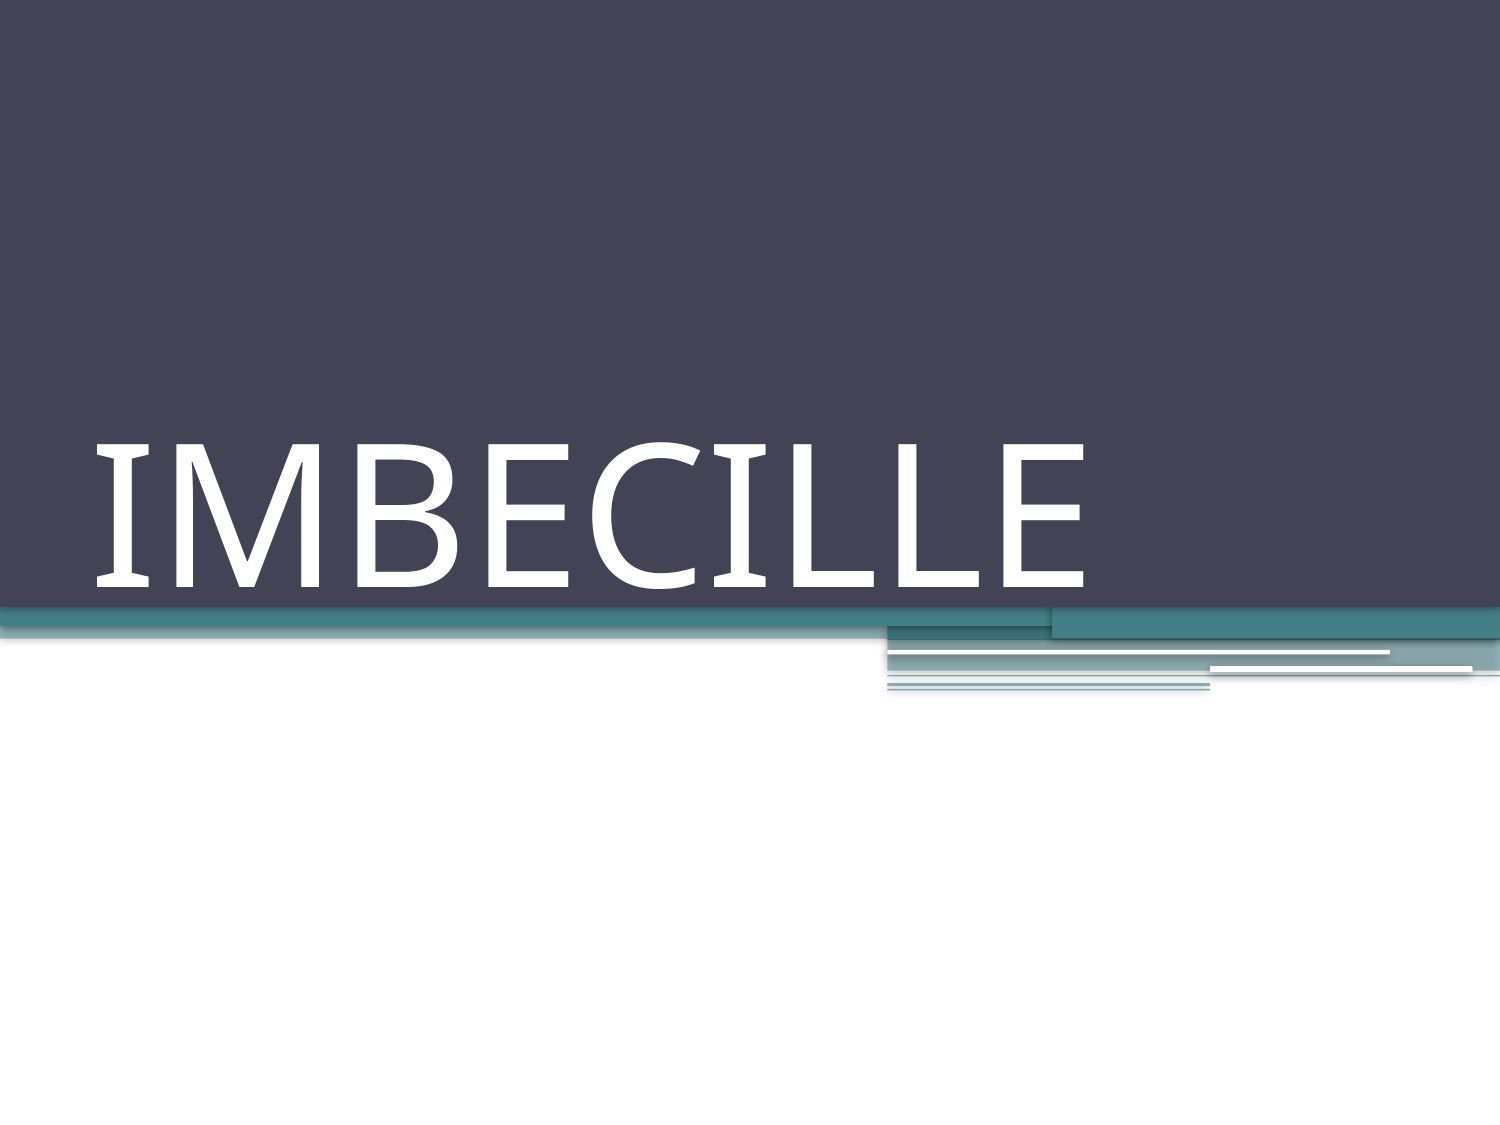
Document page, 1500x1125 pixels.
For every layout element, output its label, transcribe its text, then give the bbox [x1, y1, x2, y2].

title IMBECILLE [75, 394, 1463, 636]
